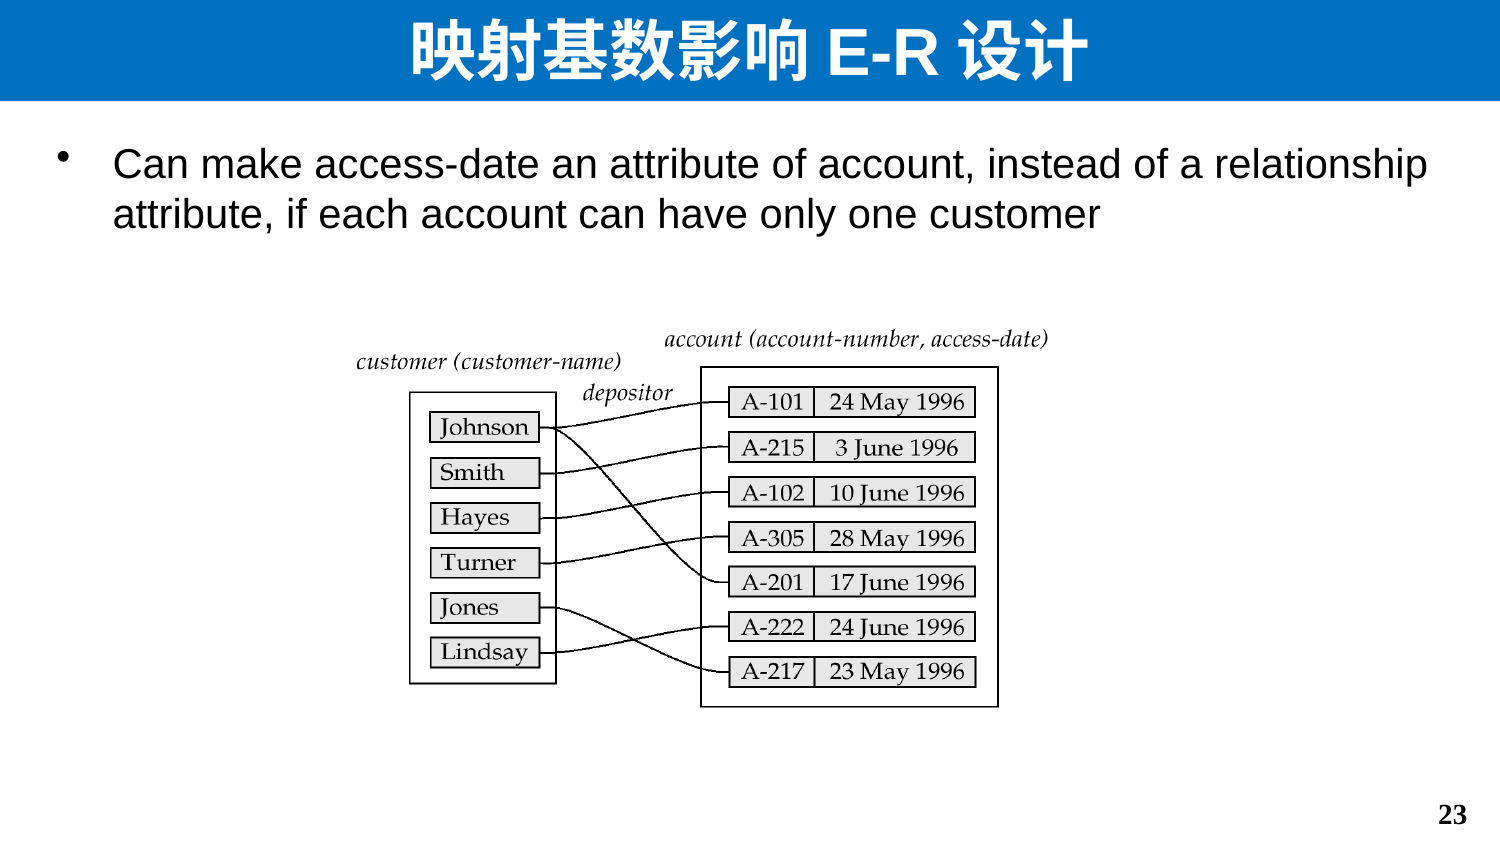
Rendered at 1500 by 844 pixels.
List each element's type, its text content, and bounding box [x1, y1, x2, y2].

picture [348, 315, 1056, 715]
list Can make access-date an attribute of account, instead of a relationship attribute, if each account can have only one customer [41, 129, 1447, 754]
title 映射基数影响E-R设计 [0, 0, 1500, 102]
